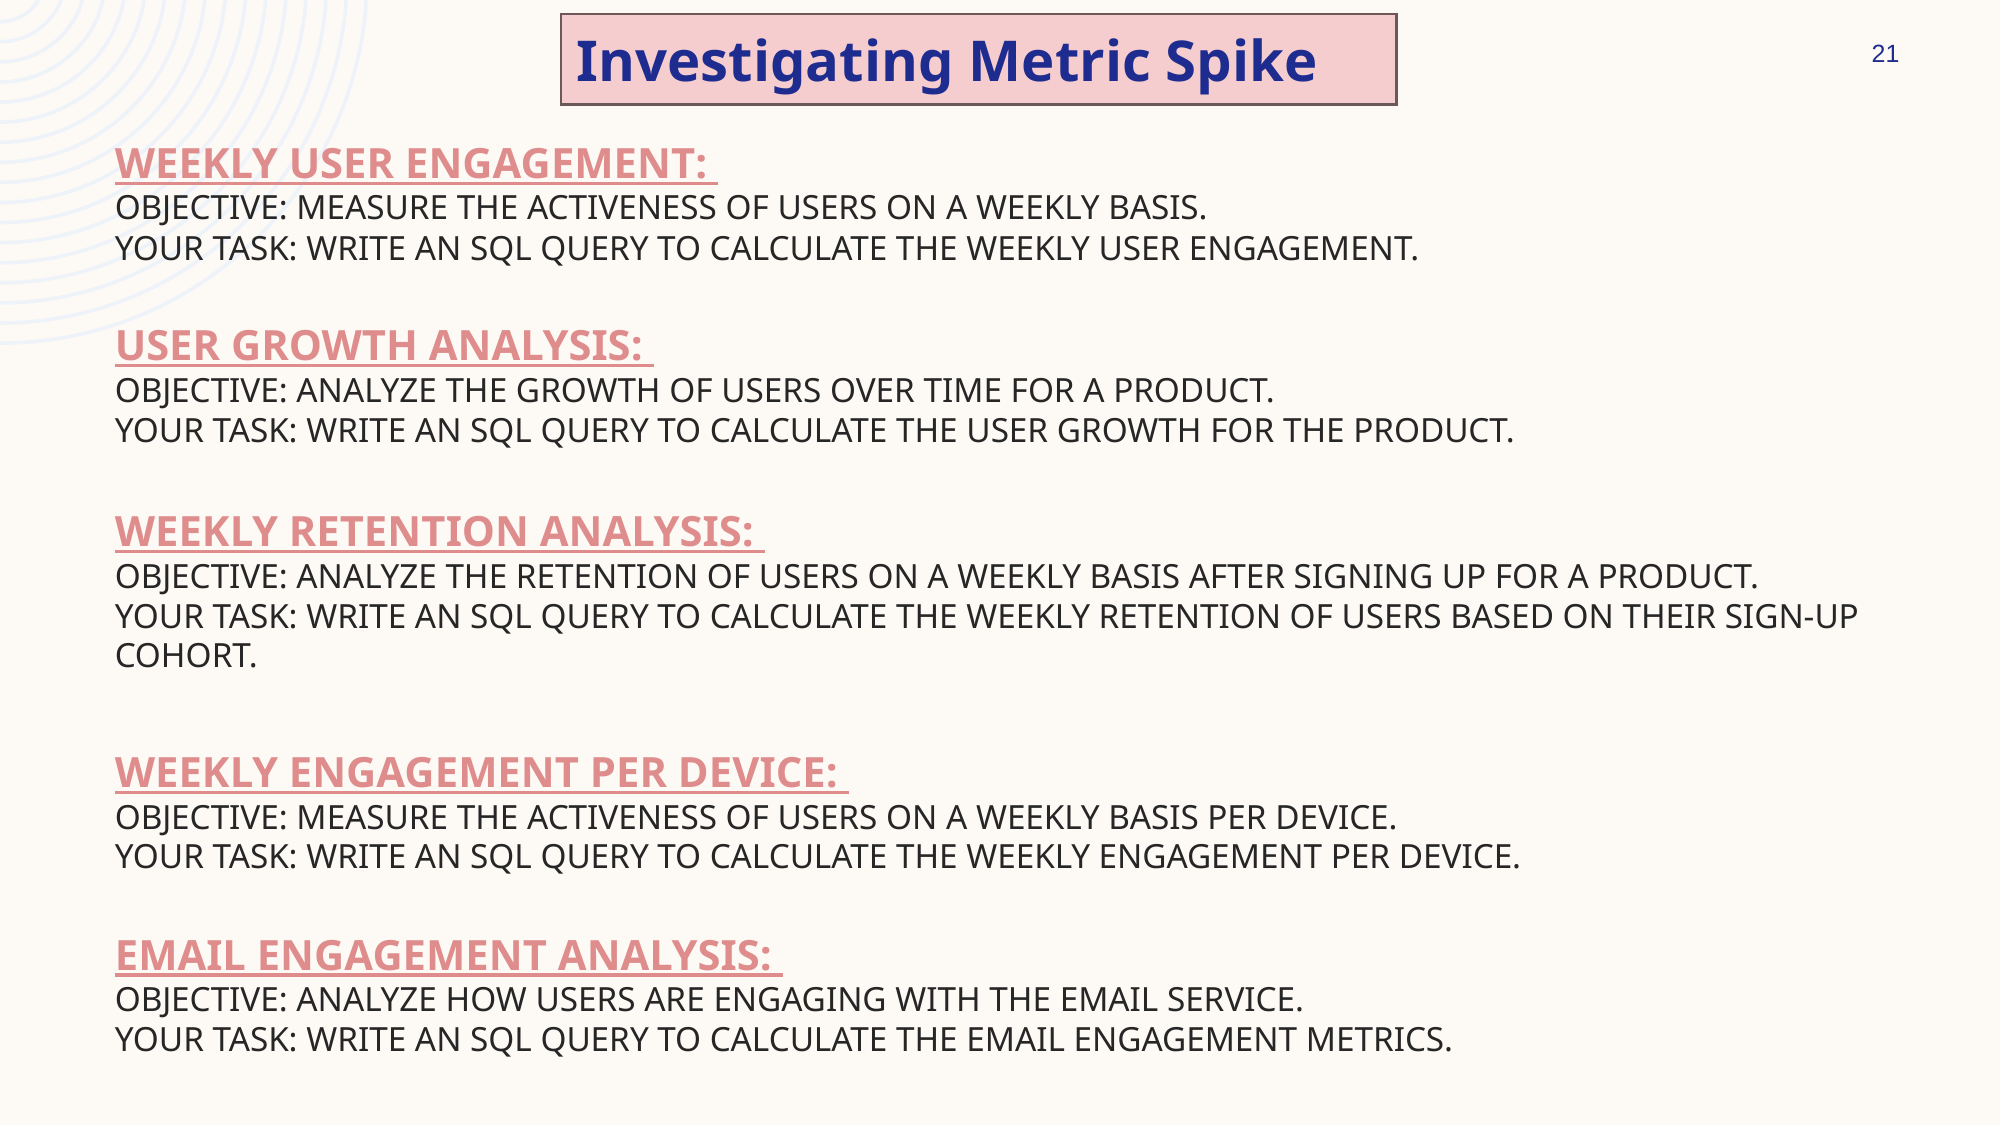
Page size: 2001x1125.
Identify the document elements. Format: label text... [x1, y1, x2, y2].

title Weekly User Engagement: Objective: Measure the activeness of users on a weekly basis. Your Task: Write an SQL query to calculate the weekly user engagement. [99, 129, 1796, 297]
slide_number 21 [1804, 29, 1967, 75]
text_box [560, 13, 1398, 106]
text_box Weekly Engagement Per Device: Objective: Measure the activeness of users on a weekly basis per device. Your Task: Write an SQL query to calculate the weekly engagement per device. [99, 738, 1967, 848]
text_box Weekly Retention Analysis: Objective: Analyze the retention of users on a weekly basis after signing up for a product. Your Task: Write an SQL query to calculate the weekly retention of users based on their sign-up cohort. [99, 497, 1967, 608]
footer Investigating Metric Spike [561, 36, 1637, 82]
text_box User Growth Analysis: Objective: Analyze the growth of users over time for a product. Your Task: Write an SQL query to calculate the user growth for the product. [99, 311, 1967, 422]
text_box Email Engagement Analysis: Objective: Analyze how users are engaging with the email service. Your Task: Write an SQL query to calculate the email engagement metrics. [99, 921, 1967, 1031]
